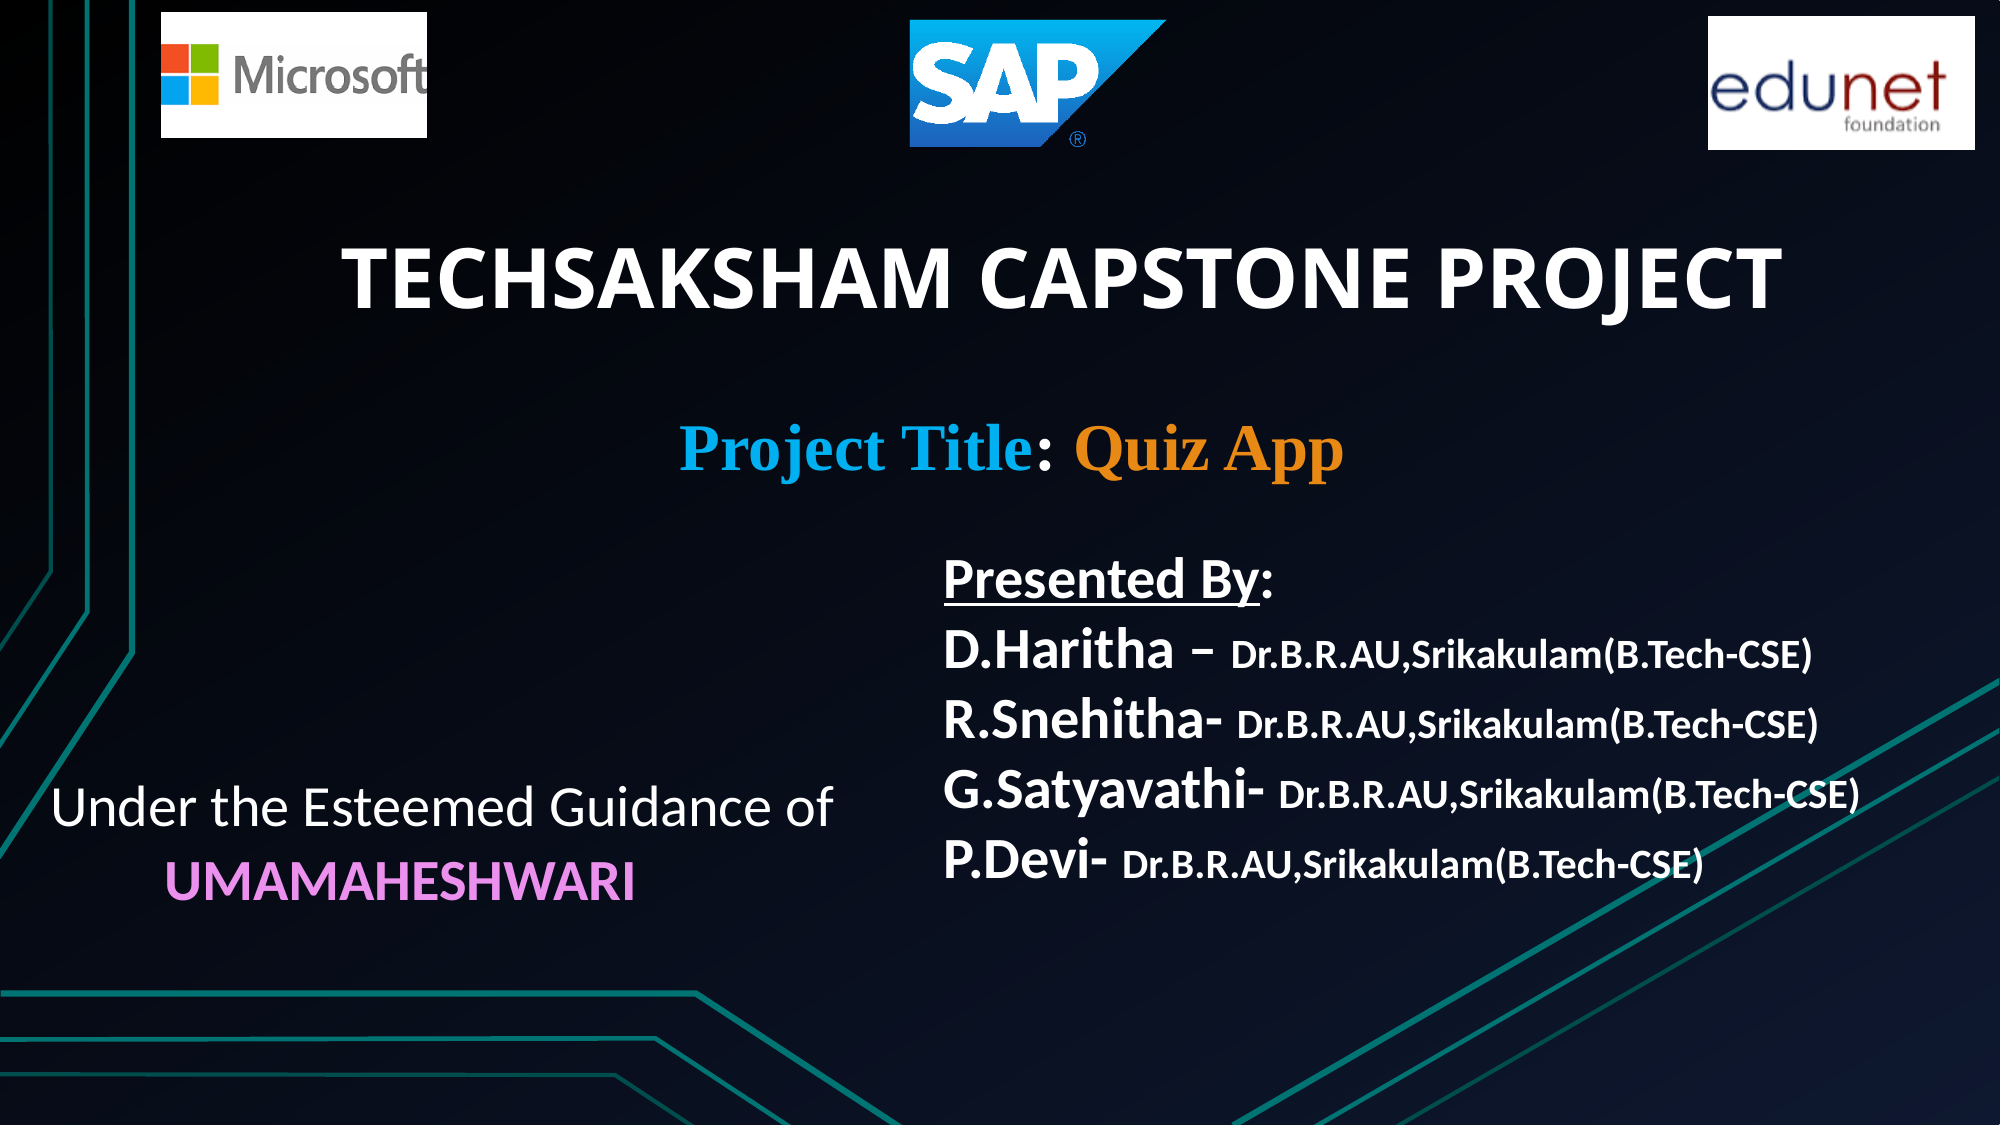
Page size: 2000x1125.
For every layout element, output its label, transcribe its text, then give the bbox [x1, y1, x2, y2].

text_box Presented By: D.Haritha – Dr.B.R.AU,Srikakulam(B.Tech-CSE) R.Snehitha- Dr.B.R.AU,Srikakulam(B.Tech-CSE) G.Satyavathi- Dr.B.R.AU,Srikakulam(B.Tech-CSE) P.Devi- Dr.B.R.AU,Srikakulam(B.Tech-CSE) [928, 533, 1933, 968]
text_box UMAMAHESHWARI [90, 834, 712, 920]
title TECHSAKSHAM CAPSTONE PROJECT [155, 75, 1969, 337]
picture [160, 12, 427, 138]
picture [904, 15, 1172, 152]
text_box Under the Esteemed Guidance of [0, 760, 929, 846]
text_box Project Title: Quiz App [664, 396, 1412, 492]
picture [1708, 16, 1975, 150]
